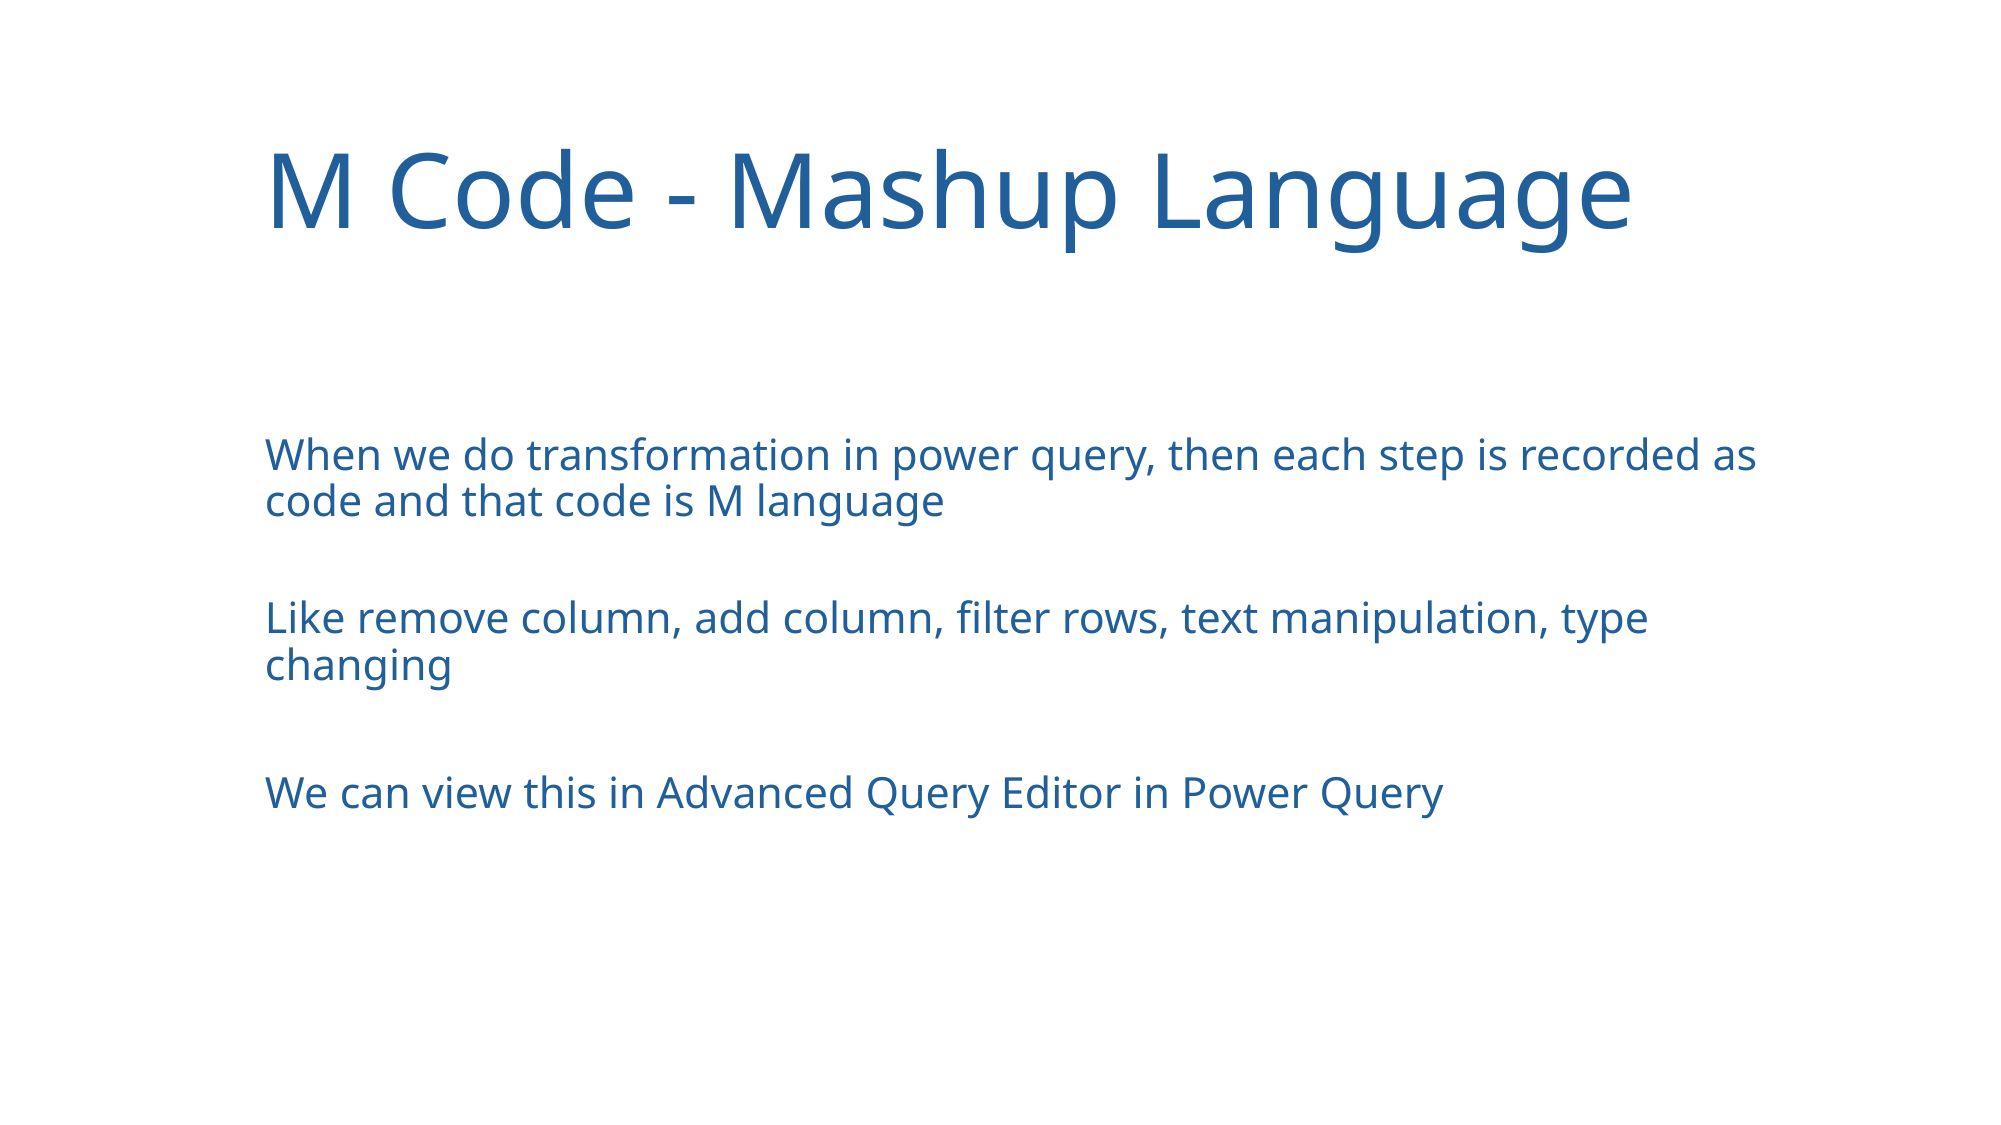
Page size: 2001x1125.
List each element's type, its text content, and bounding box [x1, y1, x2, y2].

title M Code - Mashup Language [249, 94, 1863, 259]
subtitle When we do transformation in power query, then each step is recorded as code and that code is M language Like remove column, add column, filter rows, text manipulation, type changing We can view this in Advanced Query Editor in Power Query [249, 425, 1863, 826]
